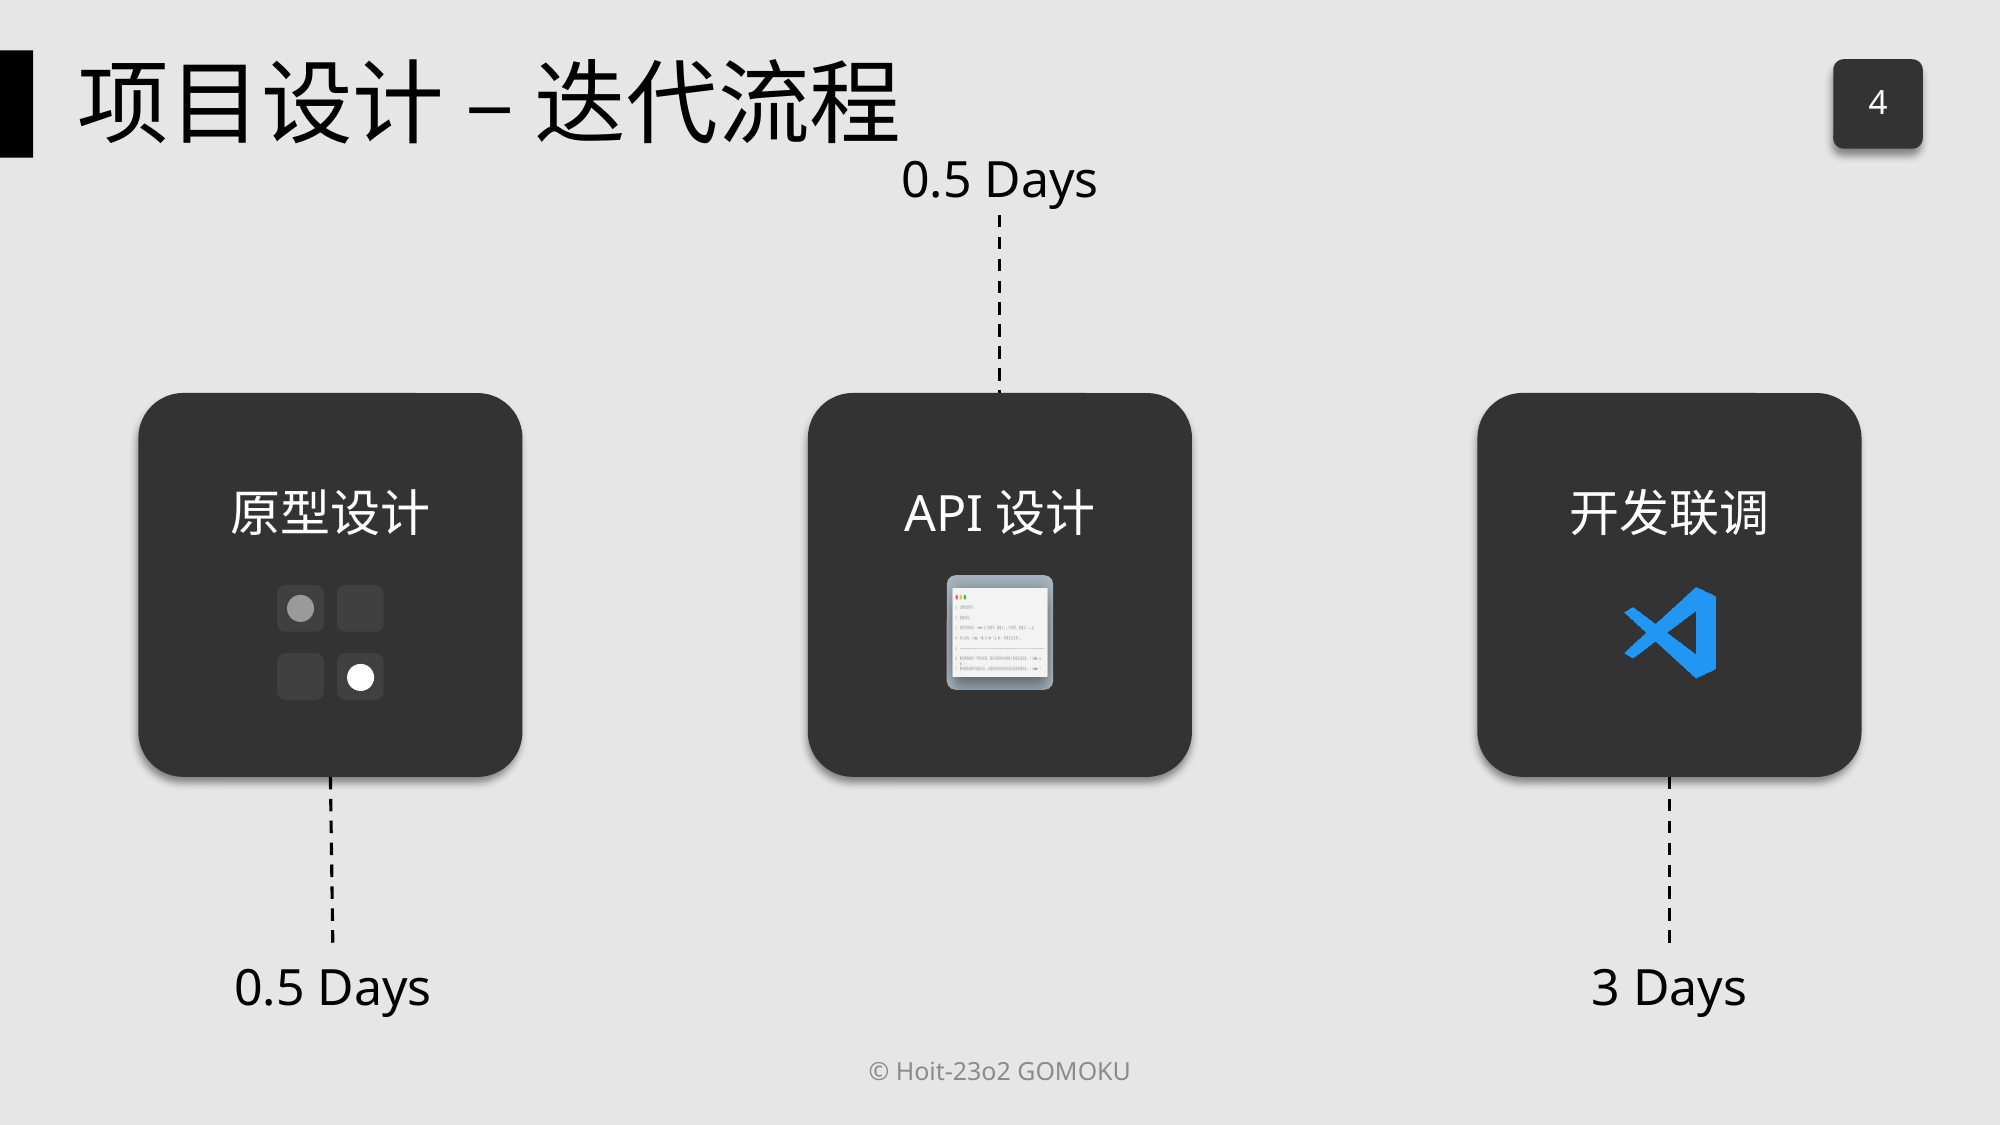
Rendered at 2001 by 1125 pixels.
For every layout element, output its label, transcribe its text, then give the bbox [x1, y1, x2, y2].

footer © Hoit-23o2 GOMOKU [662, 1042, 1338, 1103]
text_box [1477, 392, 1862, 777]
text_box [807, 392, 1192, 777]
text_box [1526, 776, 1813, 1025]
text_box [856, 140, 1143, 394]
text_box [138, 392, 523, 777]
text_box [189, 776, 476, 1025]
slide_number 4 [1842, 74, 1914, 134]
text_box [0, 50, 963, 158]
